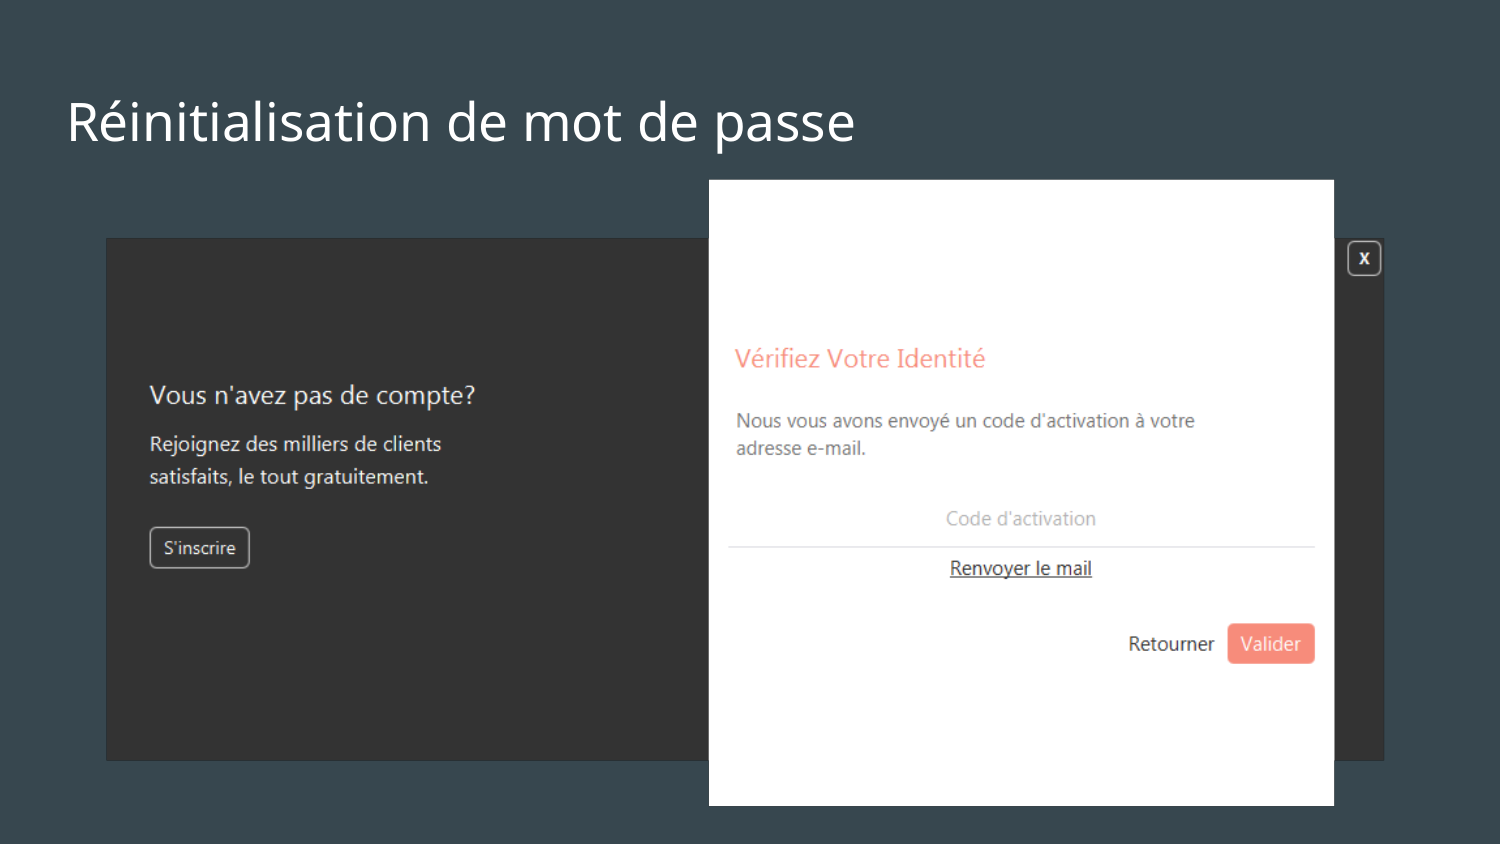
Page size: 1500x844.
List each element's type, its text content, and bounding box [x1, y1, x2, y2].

title Réinitialisation de mot de passe [51, 72, 1449, 167]
picture [94, 173, 1406, 822]
